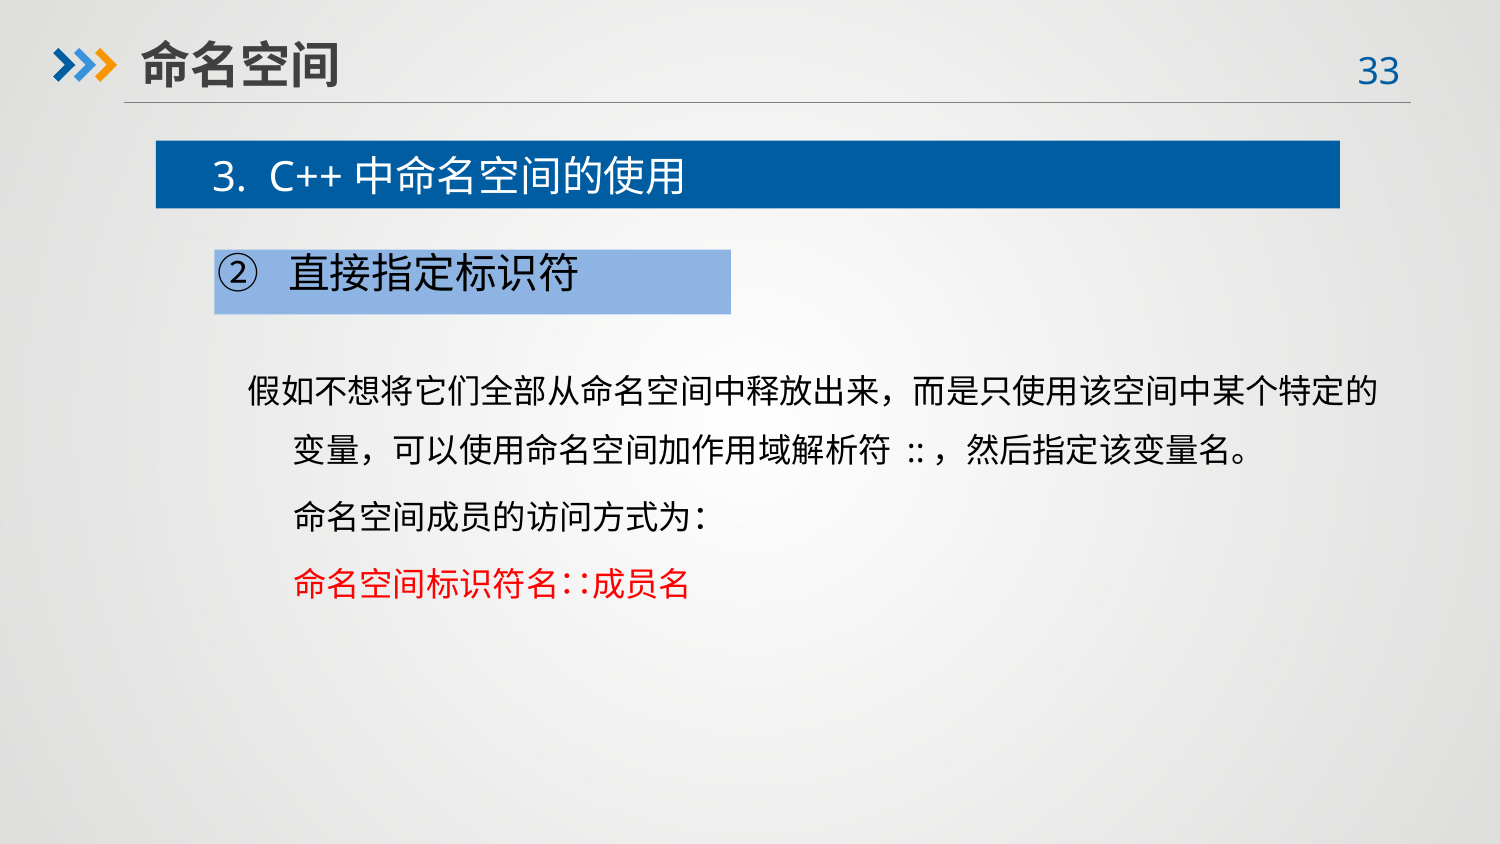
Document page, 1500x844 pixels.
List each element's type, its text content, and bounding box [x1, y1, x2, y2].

text_box 假如不想将它们全部从命名空间中释放出来，而是只使用该空间中某个特定的变量，可以使用命名空间加作用域解析符 ::，然后指定该变量名。 命名空间成员的访问方式为： 命名空间标识符名∷成员名 [233, 342, 1424, 611]
text_box 命名空间 [140, 32, 845, 95]
text_box [154, 138, 1342, 210]
picture [0, 0, 1500, 844]
text_box [212, 305, 733, 316]
text_box ② 直接指定标识符 [203, 239, 783, 305]
text_box 3. C++中命名空间的使用 [197, 142, 749, 208]
